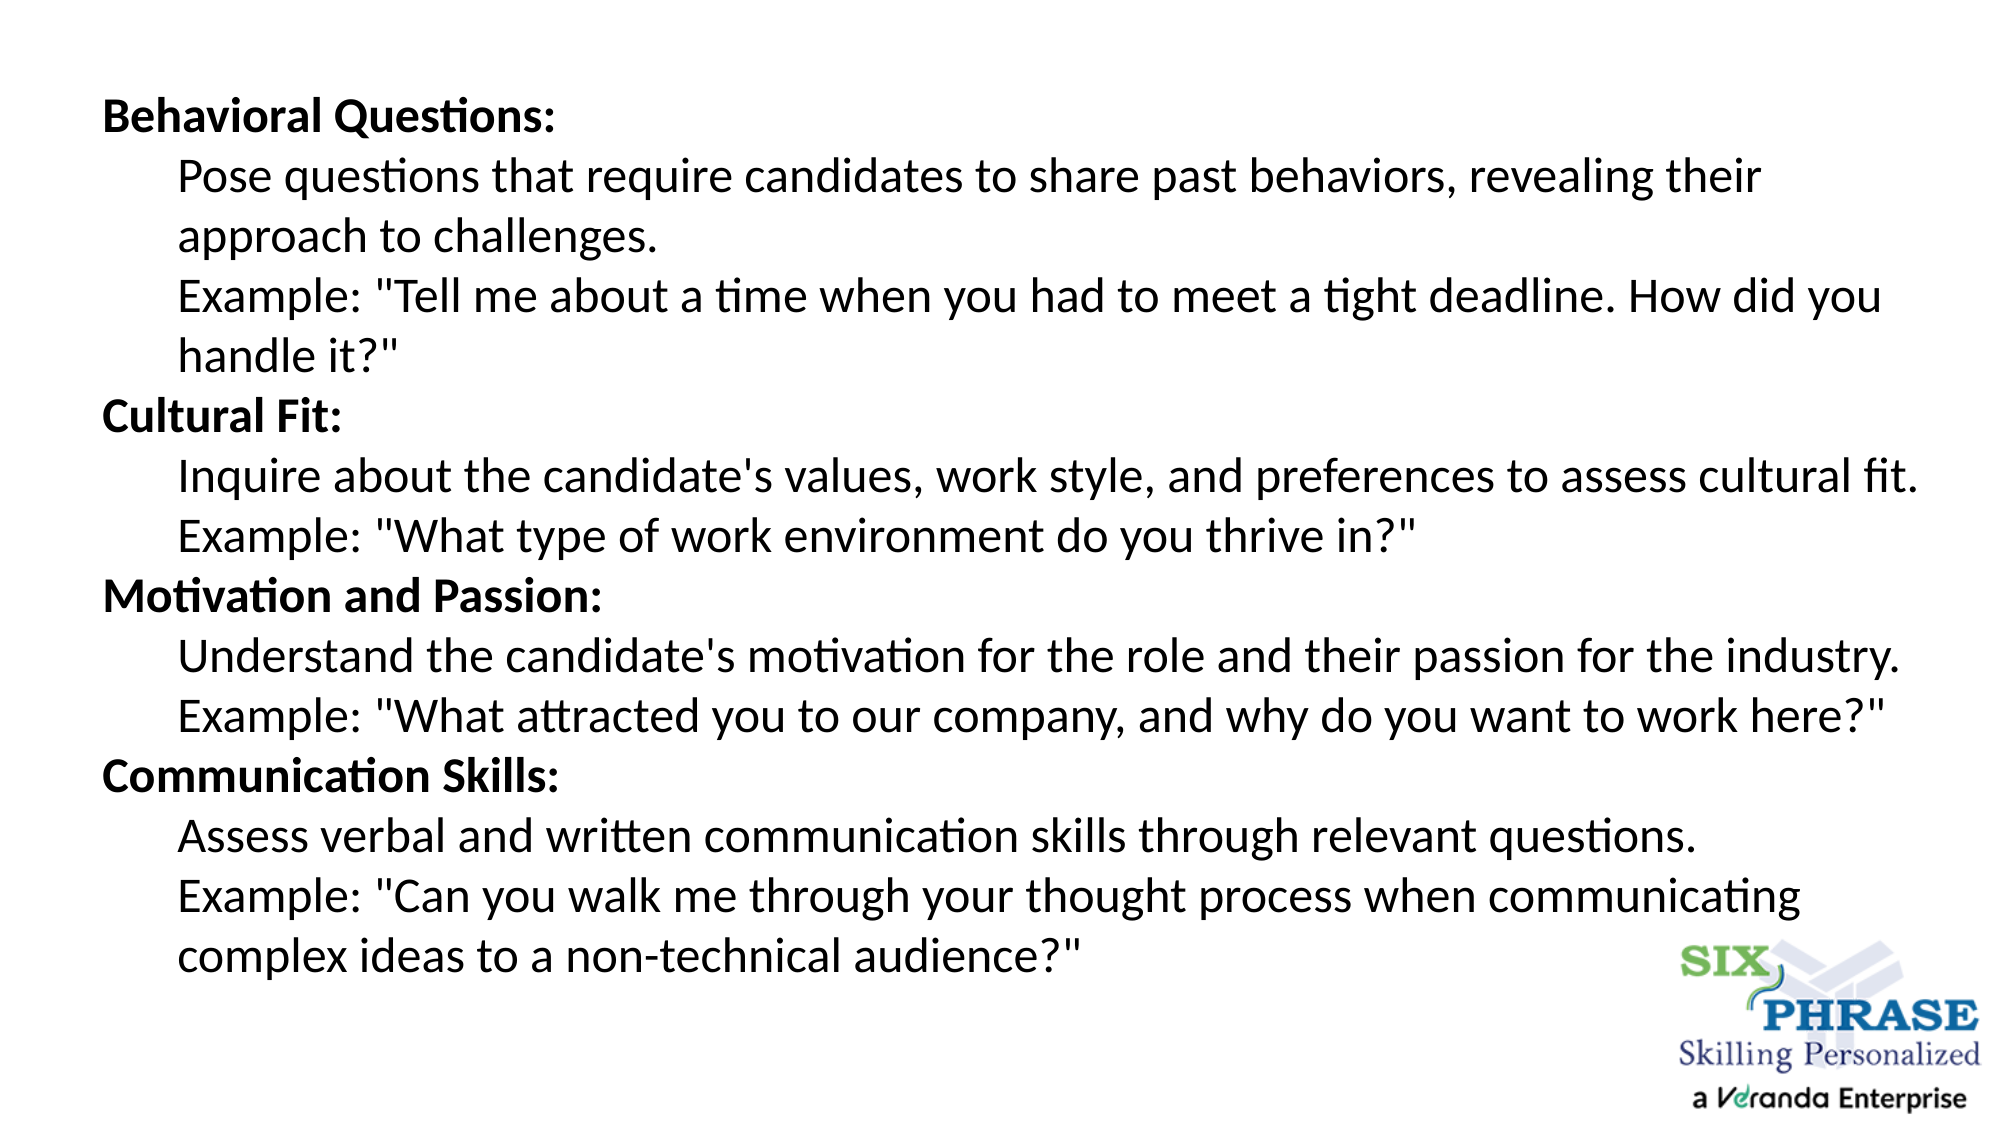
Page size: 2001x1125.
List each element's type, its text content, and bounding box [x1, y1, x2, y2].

text_box Behavioral Questions: Pose questions that require candidates to share past behaviors, revealing their approach to challenges. Example: "Tell me about a time when you had to meet a tight deadline. How did you handle it?" Cultural Fit: Inquire about the candidate's values, work style, and preferences to assess cultural fit. Example: "What type of work environment do you thrive in?" Motivation and Passion: Understand the candidate's motivation for the role and their passion for the industry. Example: "What attracted you to our company, and why do you want to work here?" Communication Skills: Assess verbal and written communication skills through relevant questions. Example: "Can you walk me through your thought process when communicating complex ideas to a non-technical audience?" [87, 74, 1938, 990]
picture [1662, 924, 2000, 1125]
